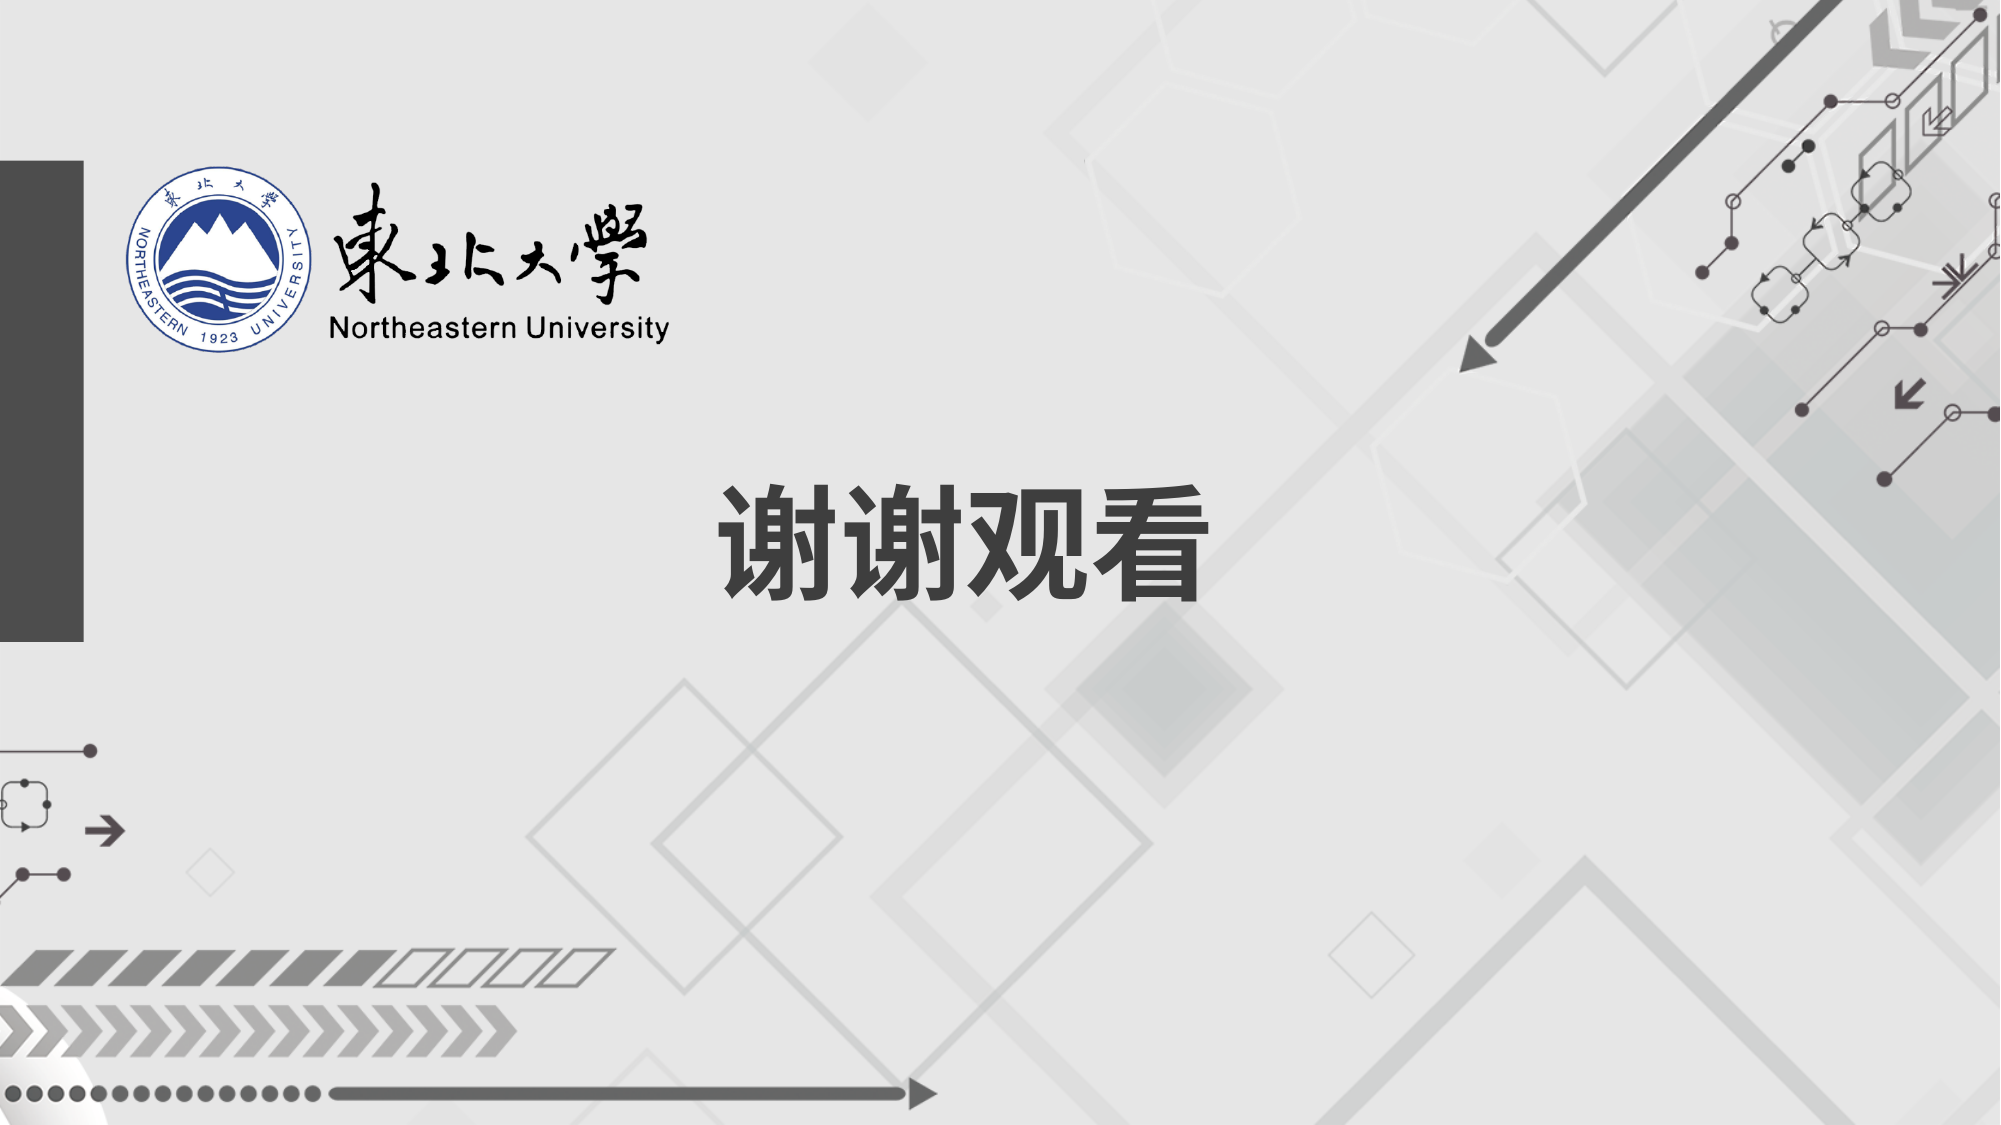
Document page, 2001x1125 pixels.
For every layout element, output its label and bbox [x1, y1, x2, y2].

picture [0, 0, 2000, 1125]
text_box [0, 160, 85, 643]
